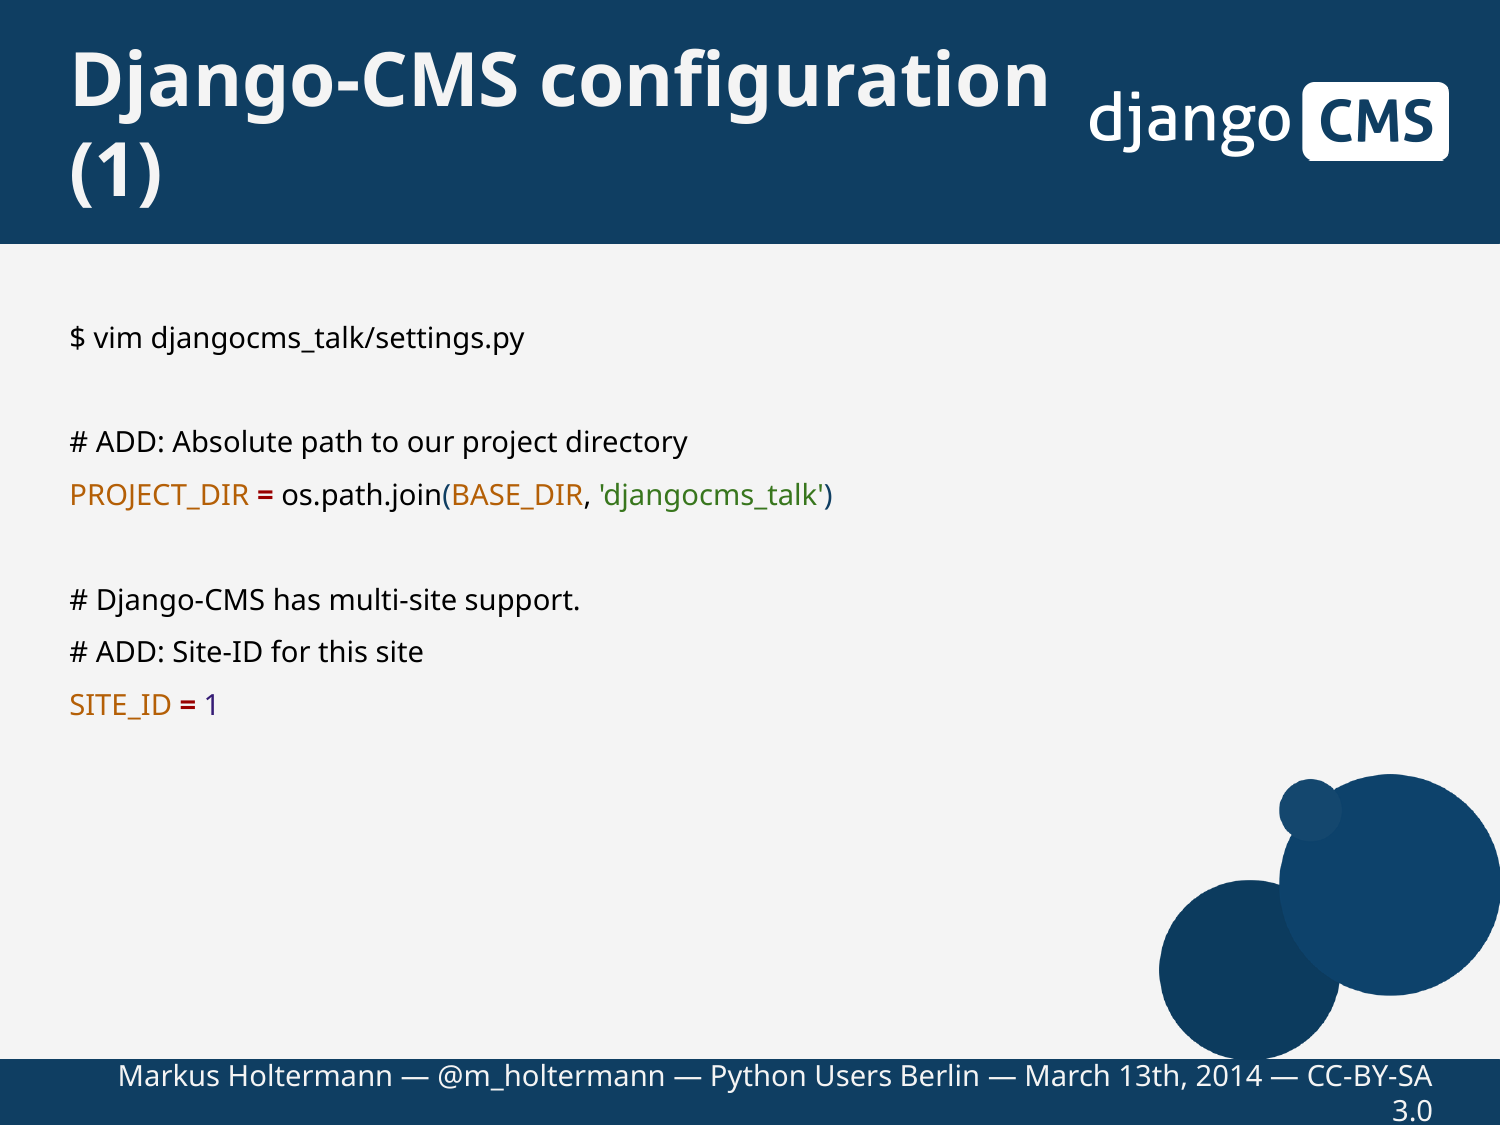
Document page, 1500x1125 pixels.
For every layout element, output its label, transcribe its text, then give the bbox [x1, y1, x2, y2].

picture [1090, 82, 1449, 161]
list $ vim djangocms_talk/settings.py # ADD: Absolute path to our project directory PROJECT_DIR = os.path.join(BASE_DIR, 'djangocms_talk') # Django-CMS has multi-site support. # ADD: Site-ID for this site SITE_ID = 1 [54, 286, 1449, 1016]
picture [1159, 774, 1500, 1060]
title Django-CMS configuration (1) [54, 32, 1068, 211]
